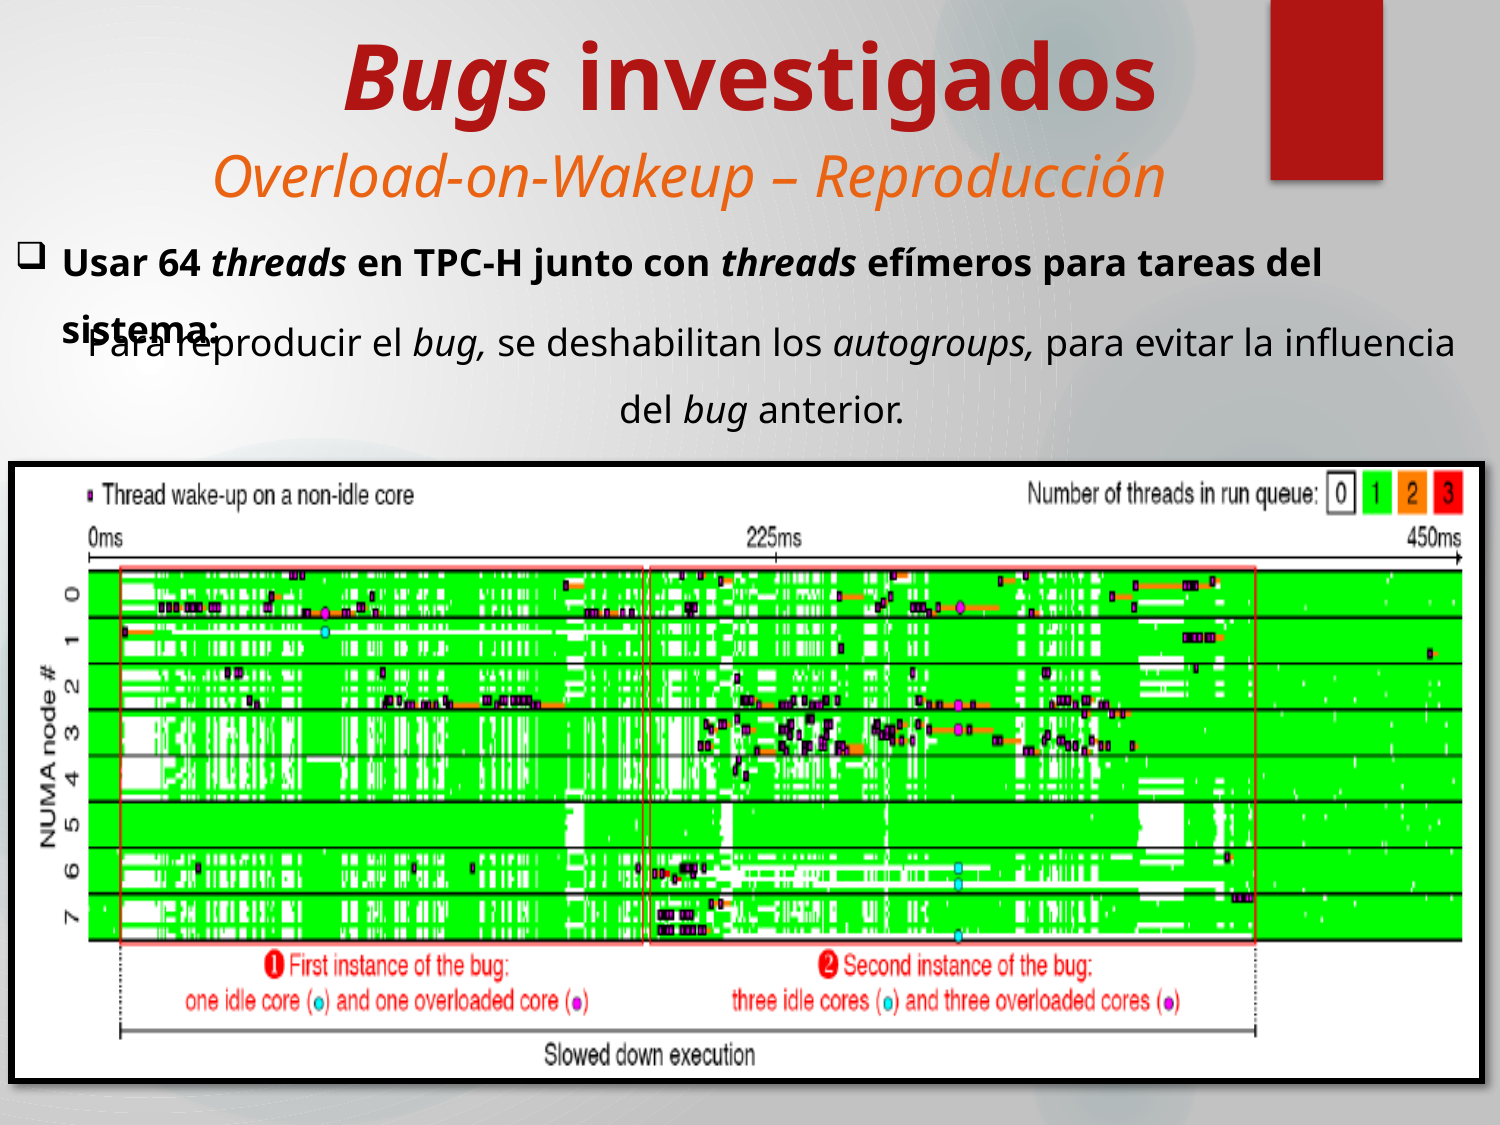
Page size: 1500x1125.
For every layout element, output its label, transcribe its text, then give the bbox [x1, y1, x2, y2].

picture [14, 466, 1480, 1079]
text_box Overload-on-Wakeup – Reproducción [105, 133, 1273, 208]
text_box Para reproducir el bug, se deshabilitan los autogroups, para evitar la influencia del bug anterior. [63, 289, 1480, 439]
text_box Usar 64 threads en TPC-H junto con threads efímeros para tareas del sistema: [0, 208, 1500, 359]
text_box Bugs investigados [0, 6, 1500, 141]
